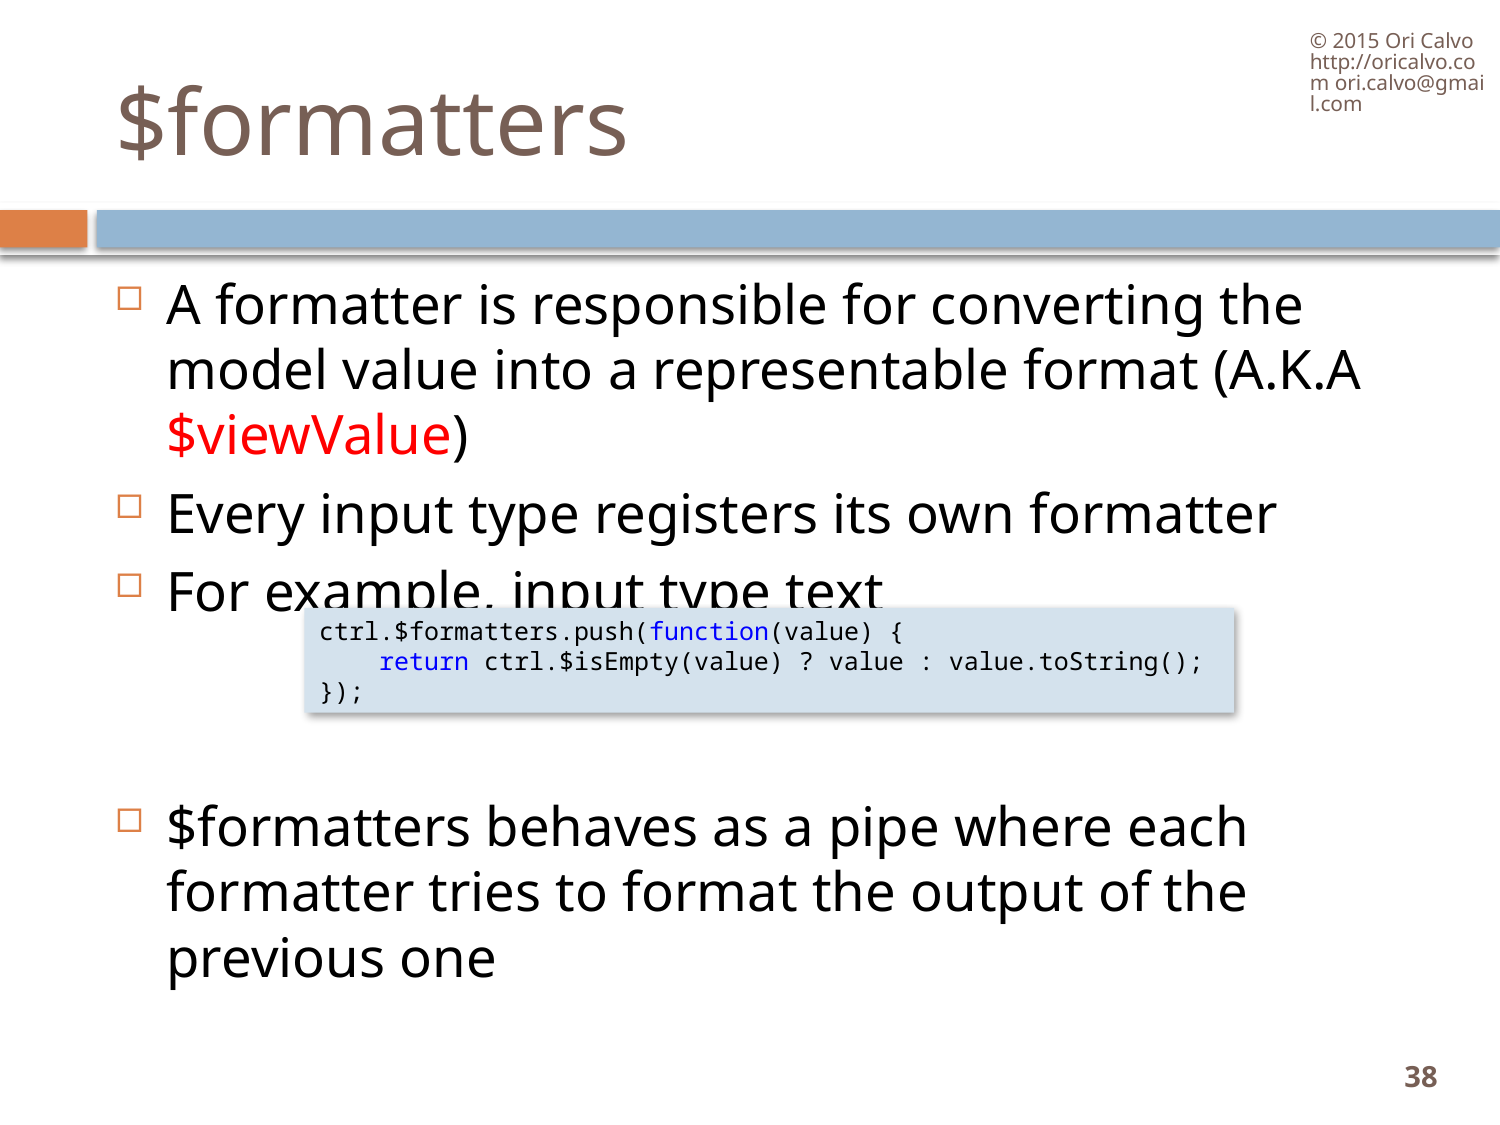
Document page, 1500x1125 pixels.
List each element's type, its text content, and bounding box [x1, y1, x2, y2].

text_box ctrl.$formatters.push(function(value) { return ctrl.$isEmpty(value) ? value : value.toString(); }); [304, 607, 1235, 713]
footer © 2015 Ori Calvo http://oricalvo.com ori.calvo@gmail.com [1295, 0, 1500, 85]
title $formatters [100, 37, 1438, 200]
list A formatter is responsible for converting the model value into a representable format (A.K.A $viewValue) Every input type registers its own formatter For example, input type text $formatters behaves as a pipe where each formatter tries to format the output of the previous one [100, 262, 1438, 1000]
